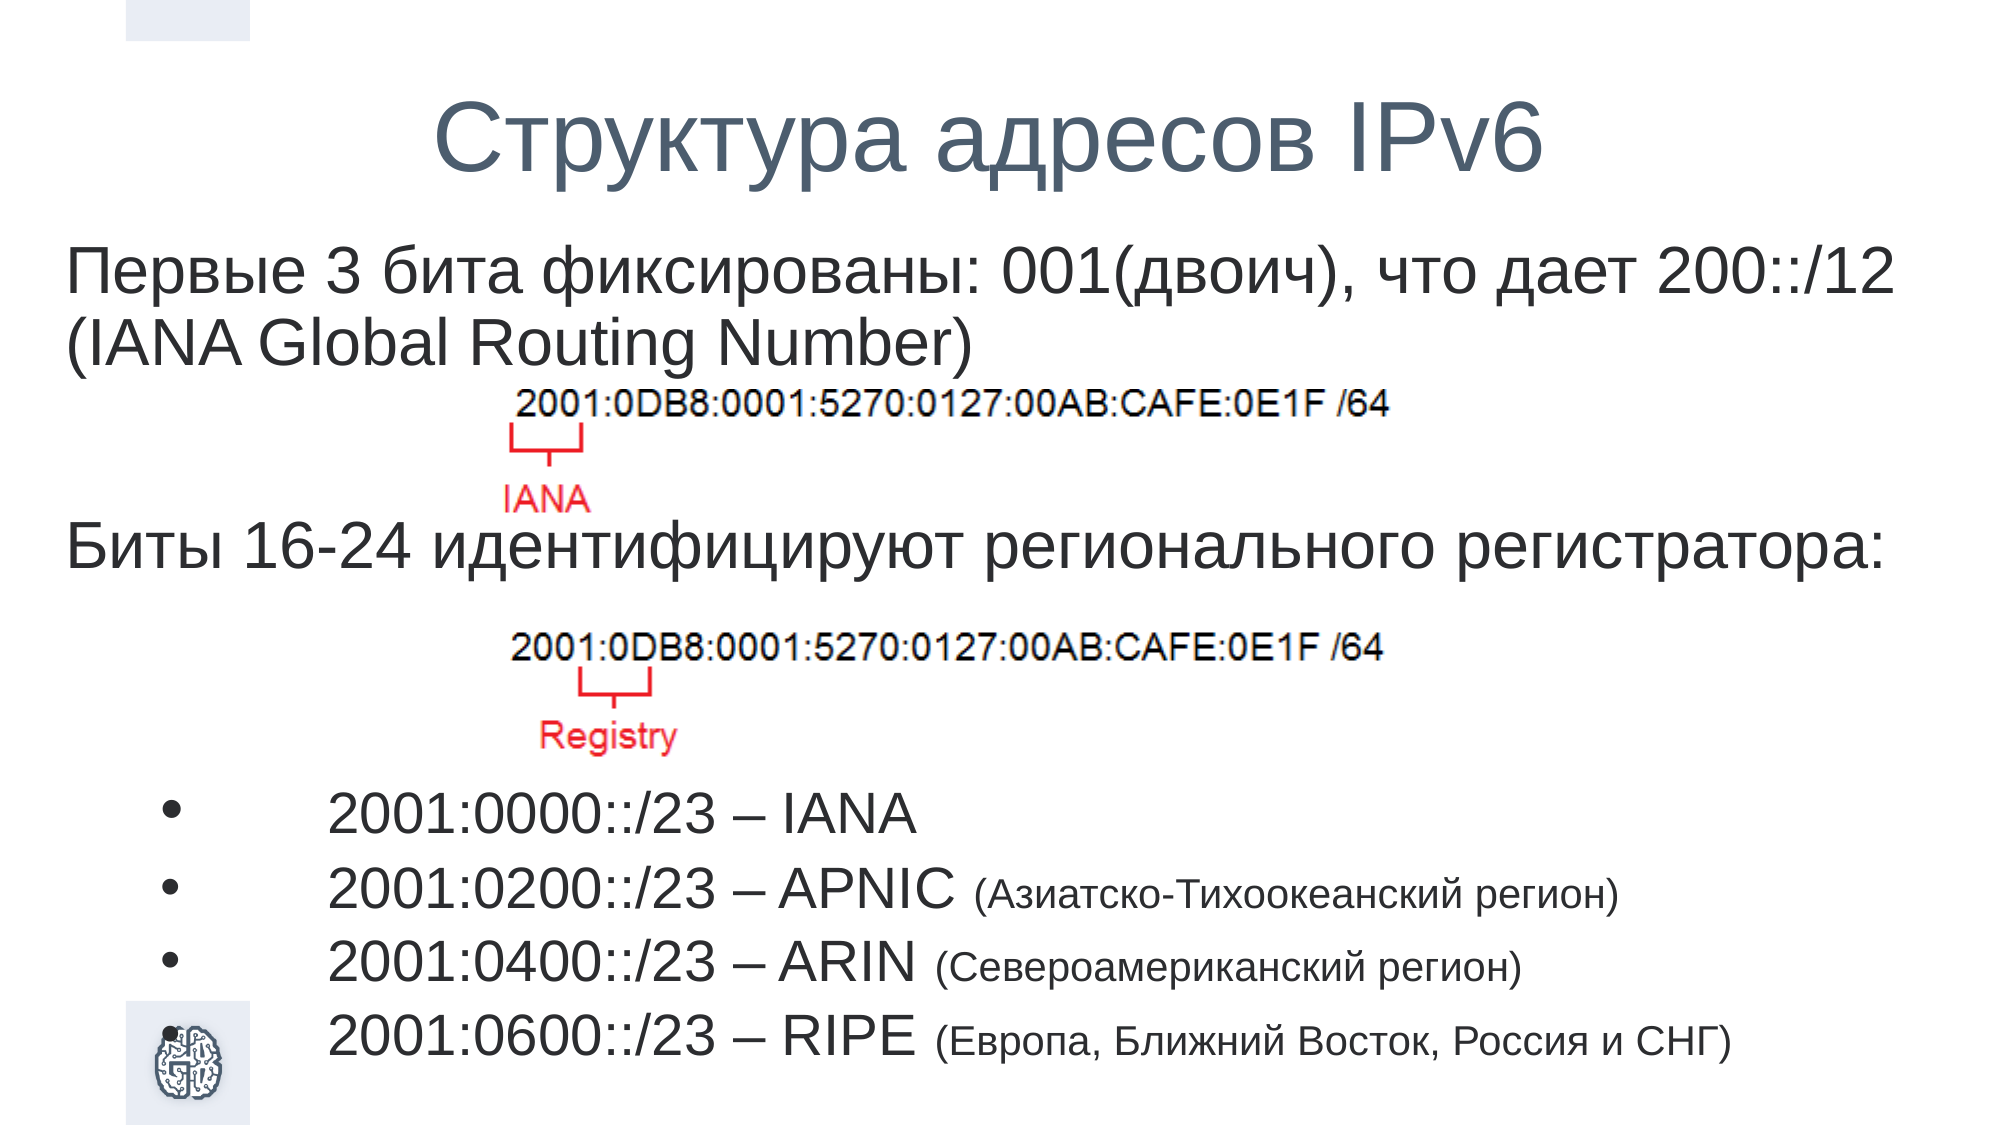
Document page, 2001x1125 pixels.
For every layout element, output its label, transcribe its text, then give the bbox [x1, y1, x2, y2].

picture [507, 627, 1397, 760]
list Первые 3 бита фиксированы: 001(двоич), что дает 200::/12 (IANA Global Routing Number) Биты 16-24 идентифицируют регионального регистратора: 2001:0000::/23 – IANA 2001:0200::/23 – APNIC (Азиатско-Тихоокеанский регион) 2001:0400::/23 – ARIN (Североамериканский регион) 2001:0600::/23 – RIPE (Европа, Ближний Восток, Россия и СНГ) [50, 220, 1926, 1035]
picture [490, 389, 1397, 516]
picture [144, 1035, 232, 1110]
title Структура адресов IPv6 [50, 70, 1929, 209]
